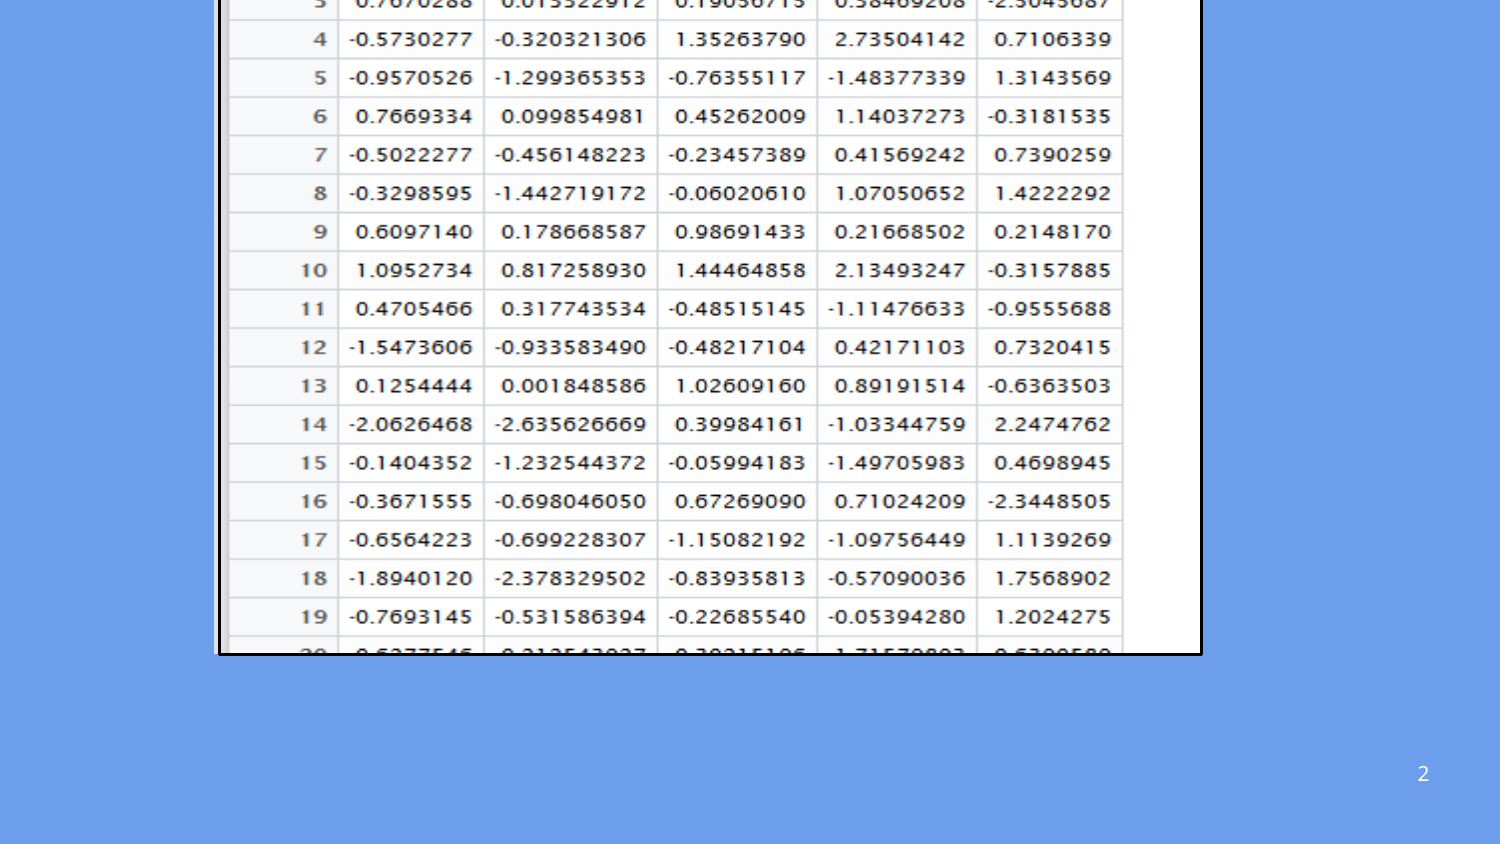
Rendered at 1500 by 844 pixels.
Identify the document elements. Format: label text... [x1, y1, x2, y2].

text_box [214, 0, 1202, 656]
slide_number ‹#› [1369, 751, 1445, 797]
